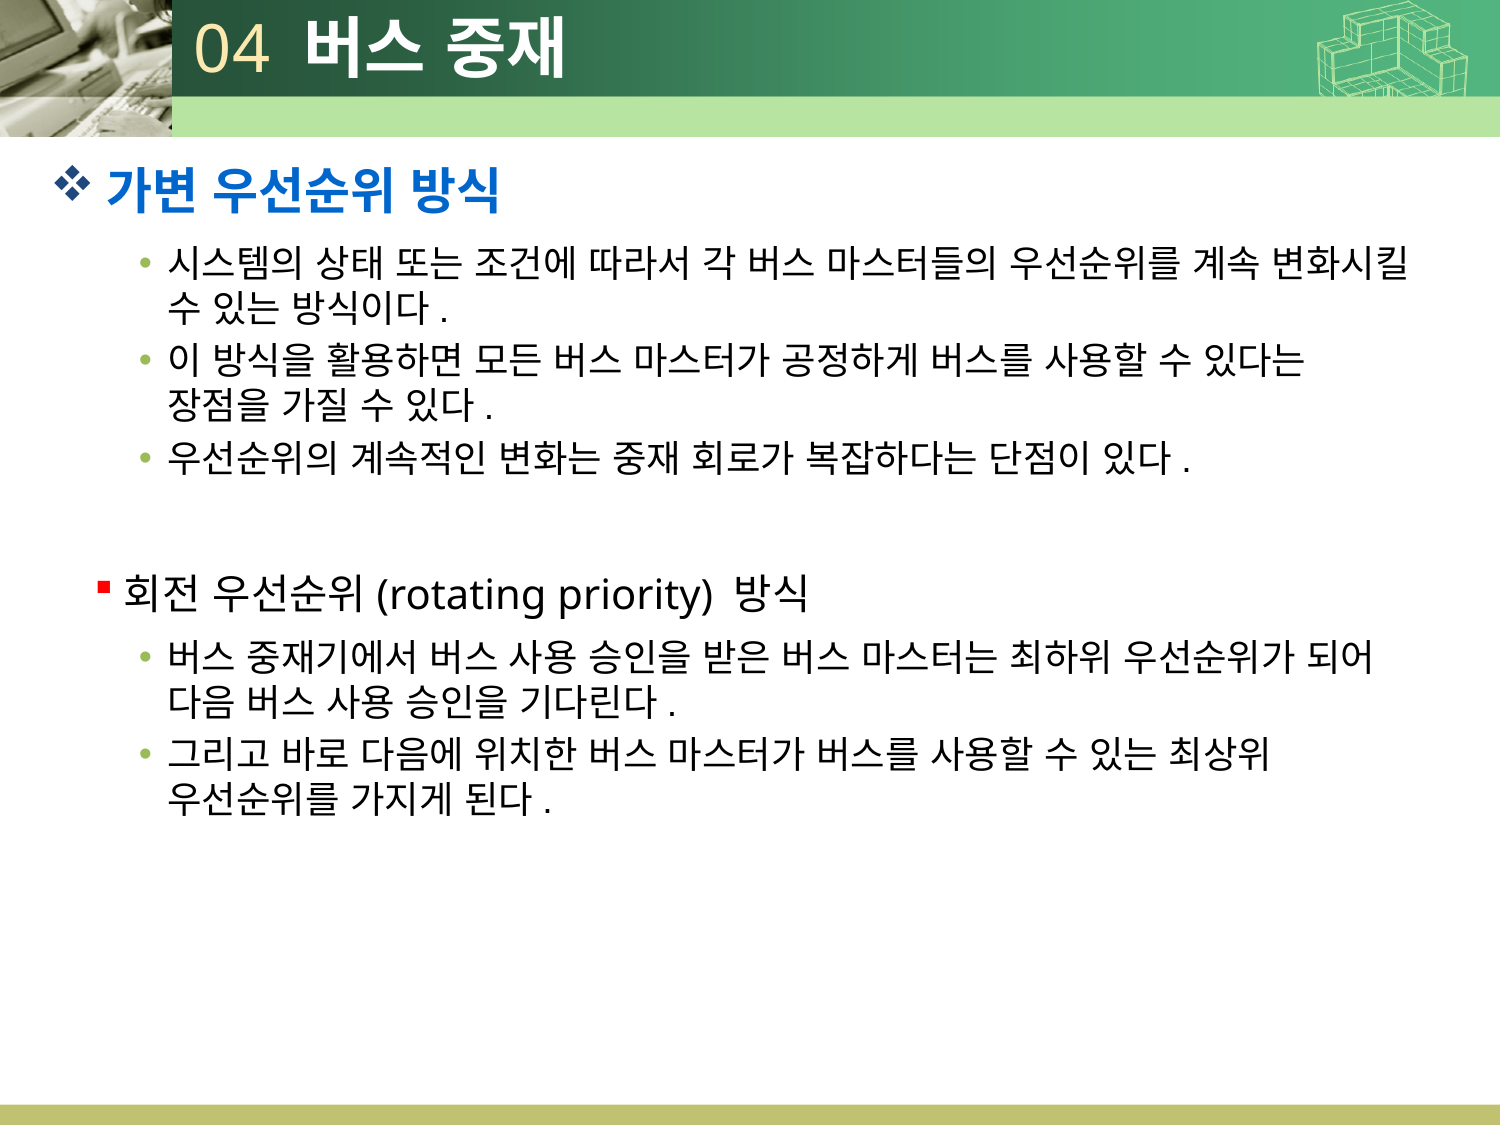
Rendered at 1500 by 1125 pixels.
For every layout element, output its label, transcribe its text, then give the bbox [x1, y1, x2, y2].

list 가변 우선순위 방식 시스템의 상태 또는 조건에 따라서 각 버스 마스터들의 우선순위를 계속 변화시킬 수 있는 방식이다. 이 방식을 활용하면 모든 버스 마스터가 공정하게 버스를 사용할 수 있다는 장점을 가질 수 있다. 우선순위의 계속적인 변화는 중재 회로가 복잡하다는 단점이 있다. 회전 우선순위(rotating priority) 방식 버스 중재기에서 버스 사용 승인을 받은 버스 마스터는 최하위 우선순위가 되어 다음 버스 사용 승인을 기다린다. 그리고 바로 다음에 위치한 버스 마스터가 버스를 사용할 수 있는 최상위 우선순위를 가지게 된다. [35, 152, 1465, 1079]
title 04 버스 중재 [178, 9, 1339, 82]
picture [0, 0, 1500, 151]
